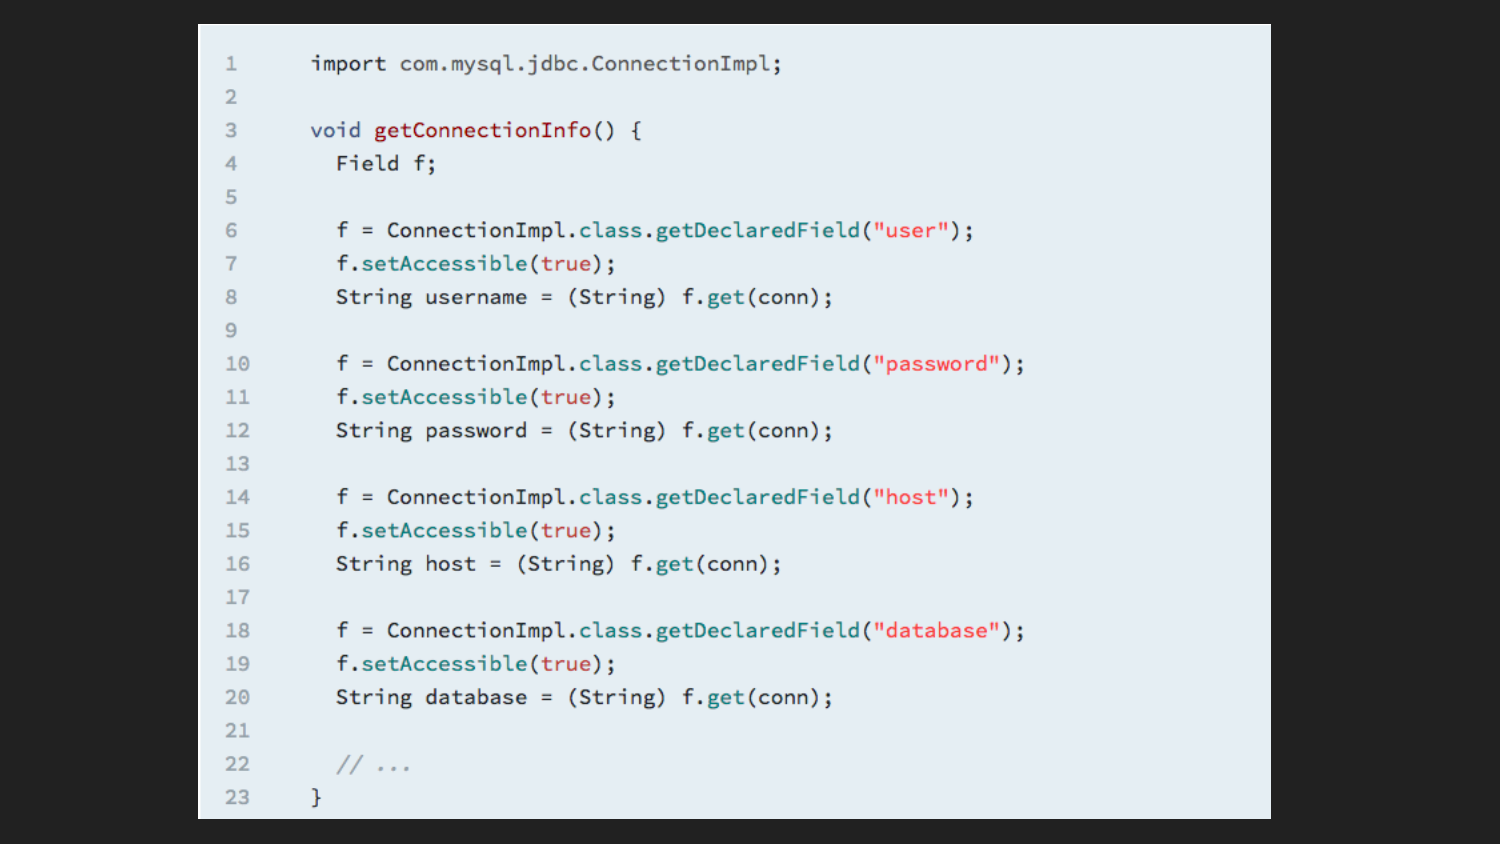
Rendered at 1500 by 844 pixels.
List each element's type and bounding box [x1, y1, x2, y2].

picture [198, 24, 1272, 819]
